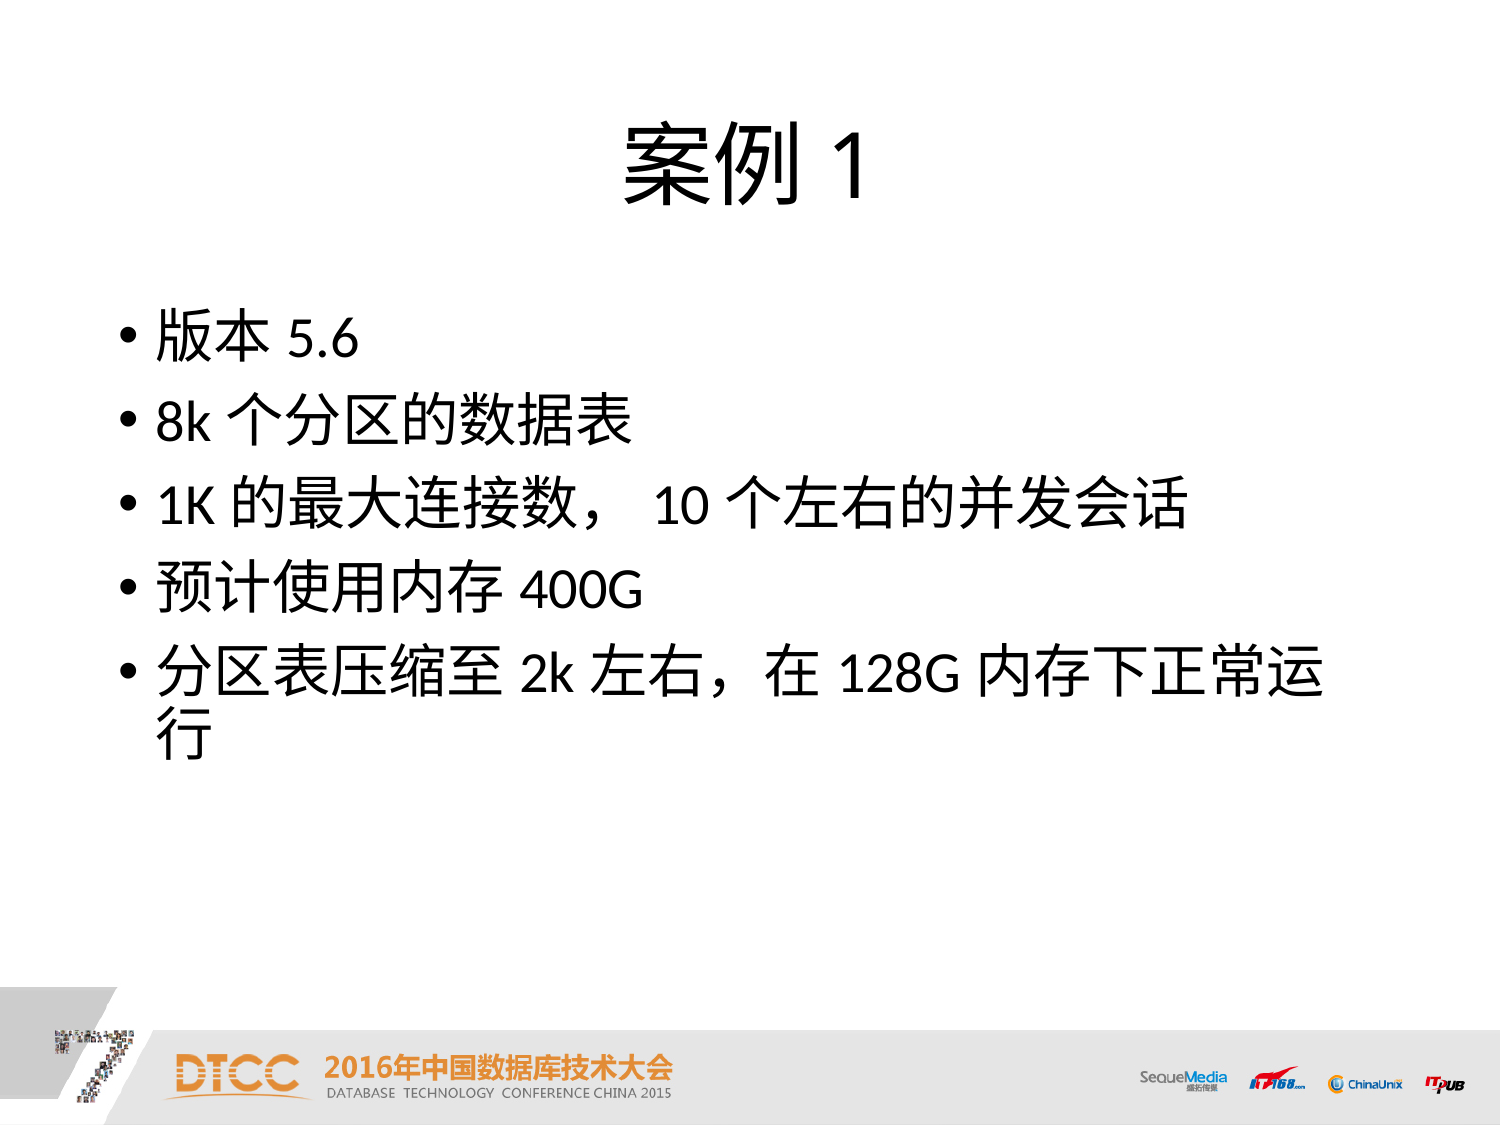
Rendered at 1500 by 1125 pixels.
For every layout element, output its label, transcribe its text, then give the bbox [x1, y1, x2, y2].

picture [0, 0, 1500, 1125]
list 版本5.6 8k个分区的数据表 1K的最大连接数，10个左右的并发会话 预计使用内存400G 分区表压缩至2k左右，在128G内存下正常运行 [103, 299, 1397, 1014]
title 案例1 [103, 59, 1397, 278]
